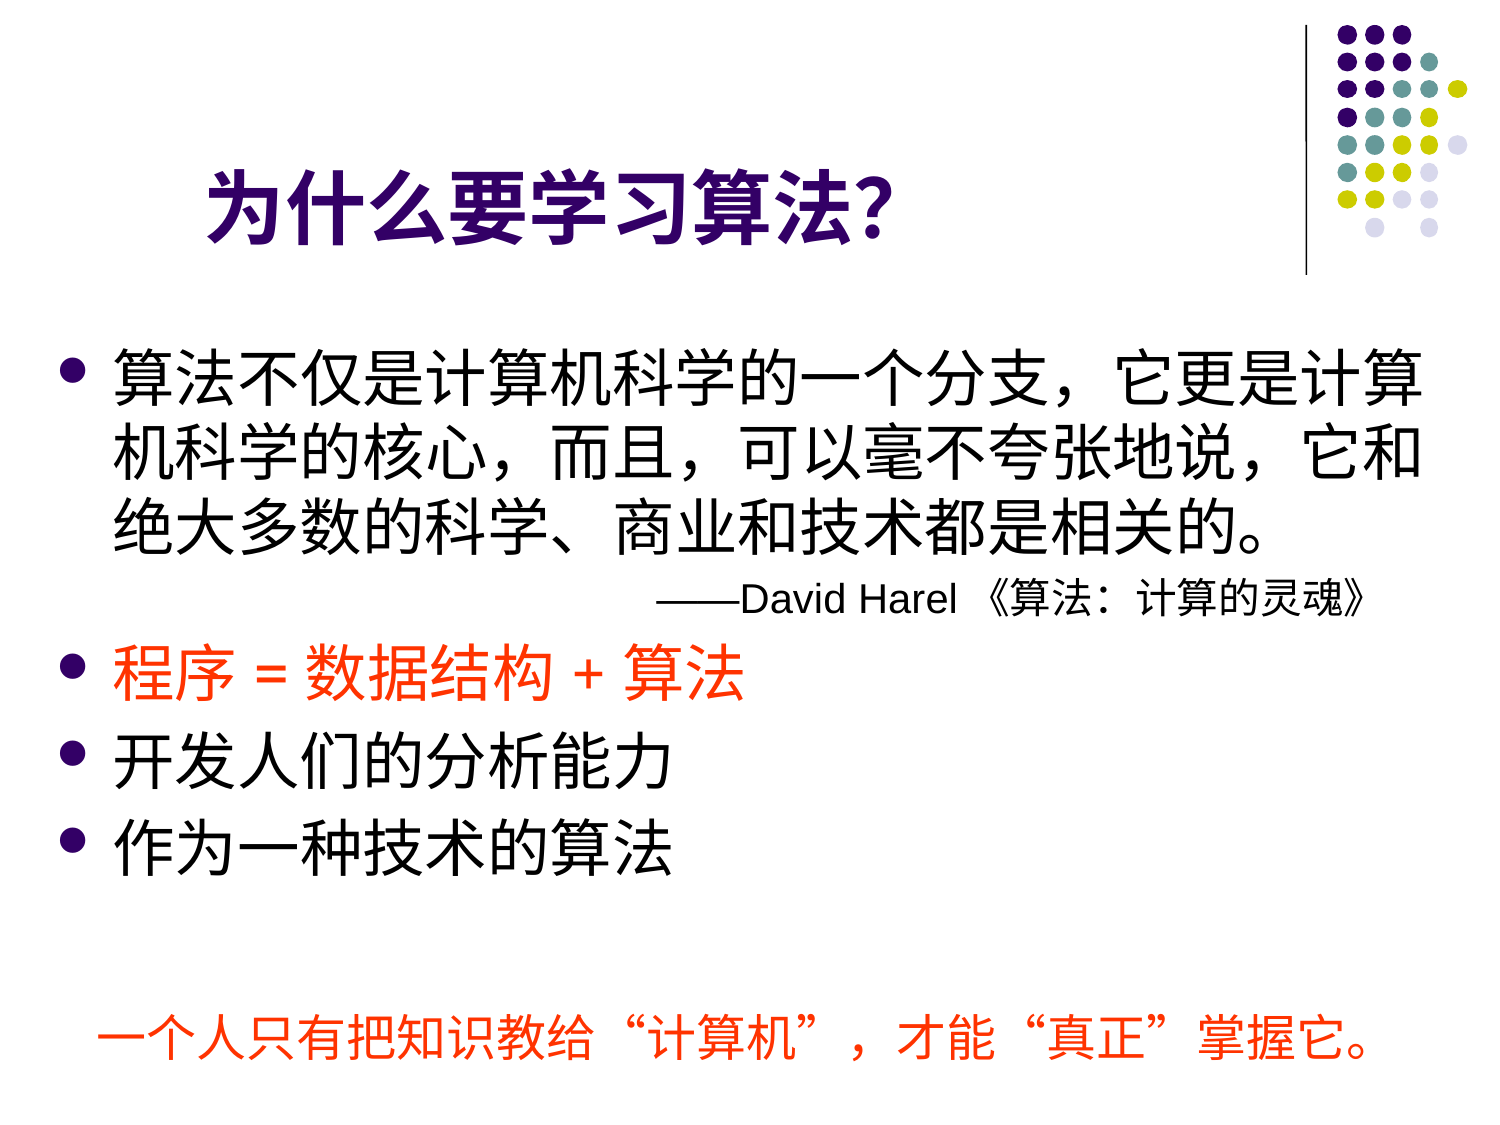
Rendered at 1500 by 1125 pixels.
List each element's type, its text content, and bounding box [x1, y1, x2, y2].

text_box 一个人只有把知识教给“计算机”，才能“真正”掌握它。 [81, 999, 1411, 1075]
title 为什么要学习算法？ [188, 136, 1468, 276]
list 算法不仅是计算机科学的一个分支，它更是计算机科学的核心，而且，可以毫不夸张地说，它和绝大多数的科学、商业和技术都是相关的。 ——David Harel《算法：计算的灵魂》 程序=数据结构+算法 开发人们的分析能力 作为一种技术的算法 [40, 330, 1470, 1007]
